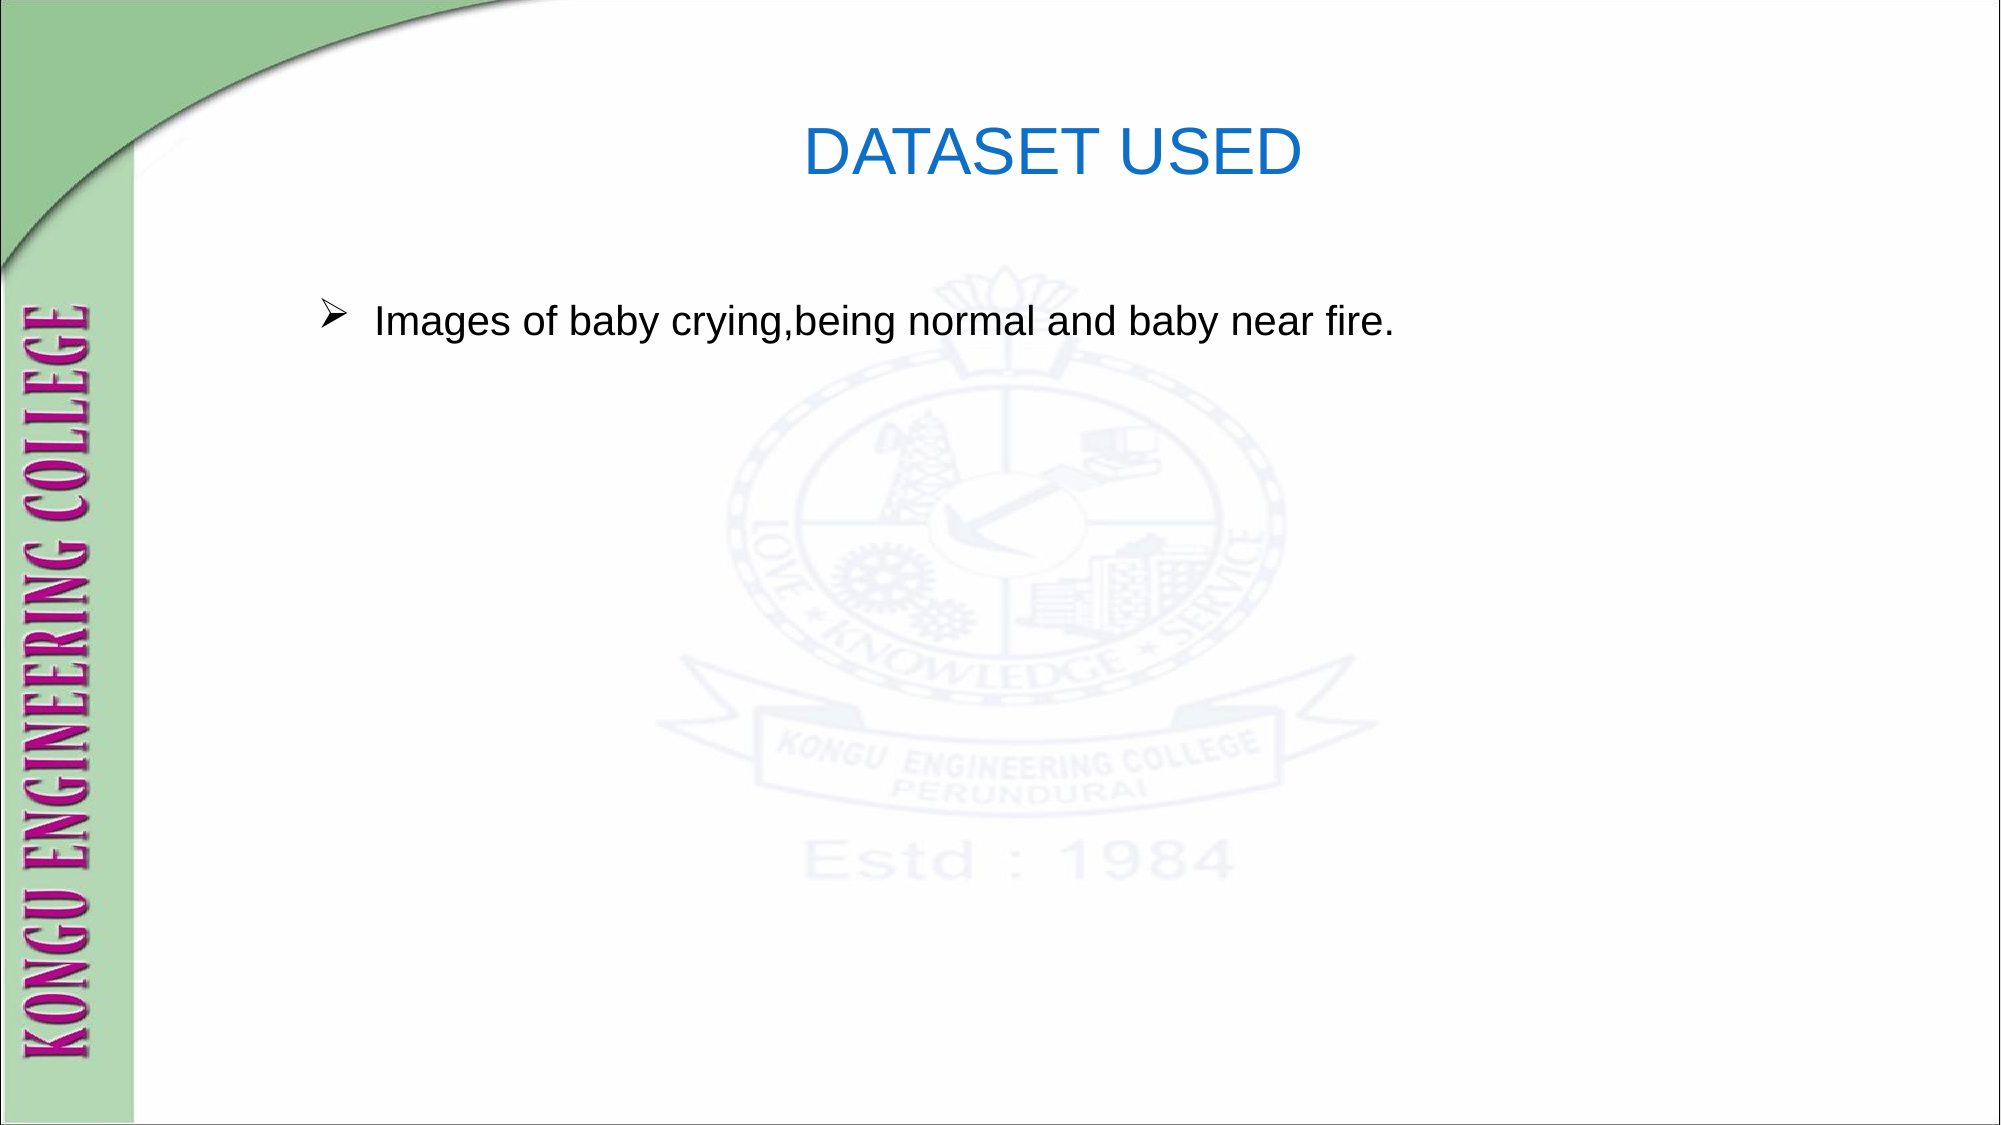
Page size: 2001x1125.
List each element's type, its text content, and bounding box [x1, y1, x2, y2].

picture [0, 0, 2001, 1125]
title DATASET USED [444, 104, 1664, 189]
text_box Images of baby crying,being normal and baby near fire. [303, 286, 1745, 352]
